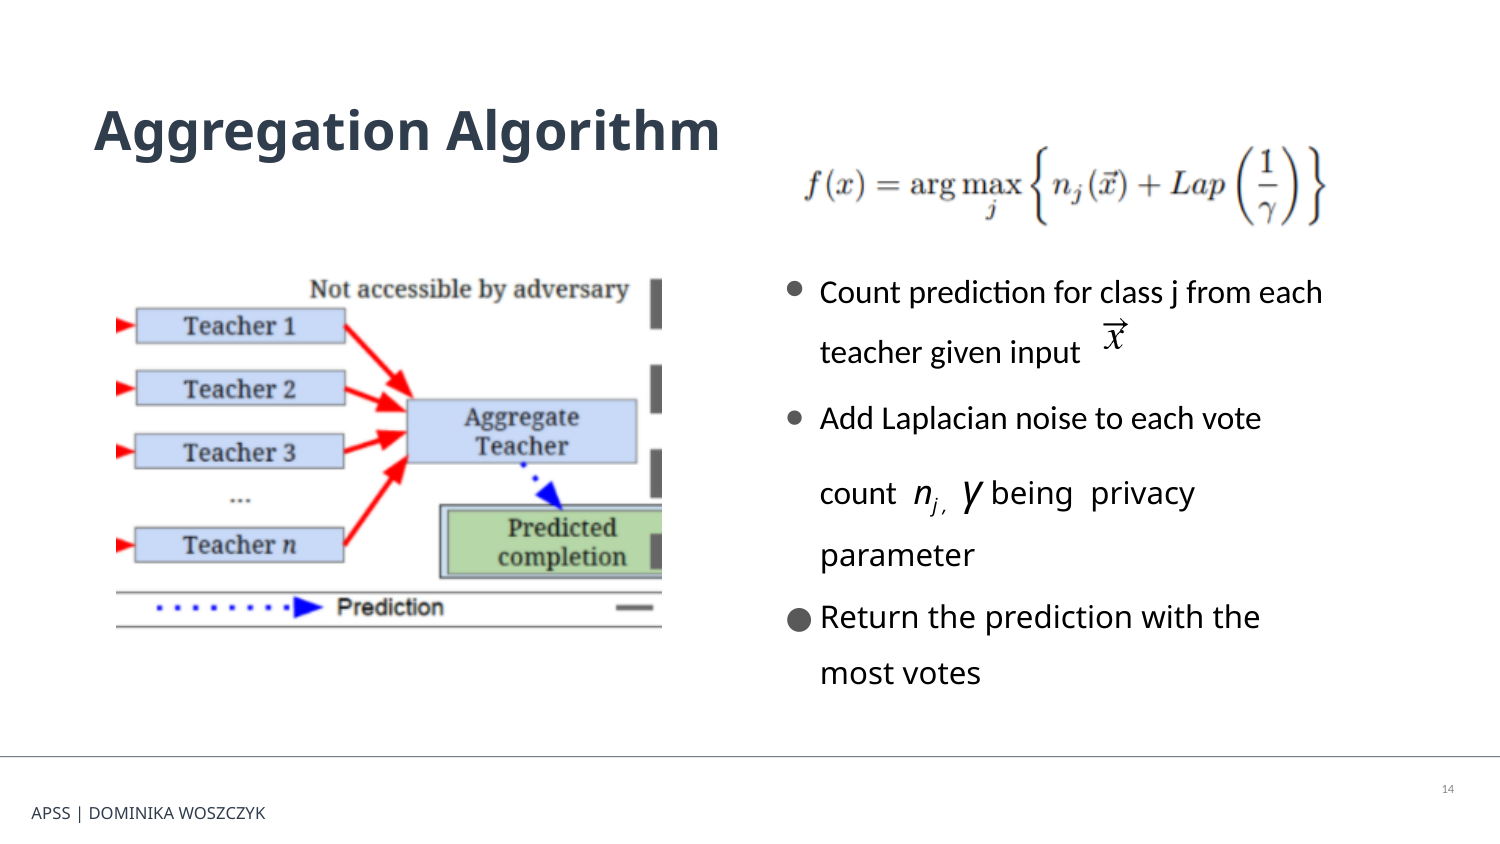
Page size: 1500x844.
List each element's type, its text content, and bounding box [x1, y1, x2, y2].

picture [1101, 317, 1130, 349]
text_box Aggregation Algorithm [94, 83, 1197, 169]
text_box Count prediction for class j from each teacher given input Add Laplacian noise to each vote count nj , γ being privacy parameter Return the prediction with the most votes [782, 257, 1328, 731]
picture [115, 226, 662, 645]
slide_number ‹#› [1410, 773, 1462, 804]
text_box APSS | DOMINIKA WOSZCZYK [31, 795, 614, 815]
picture [782, 136, 1365, 251]
